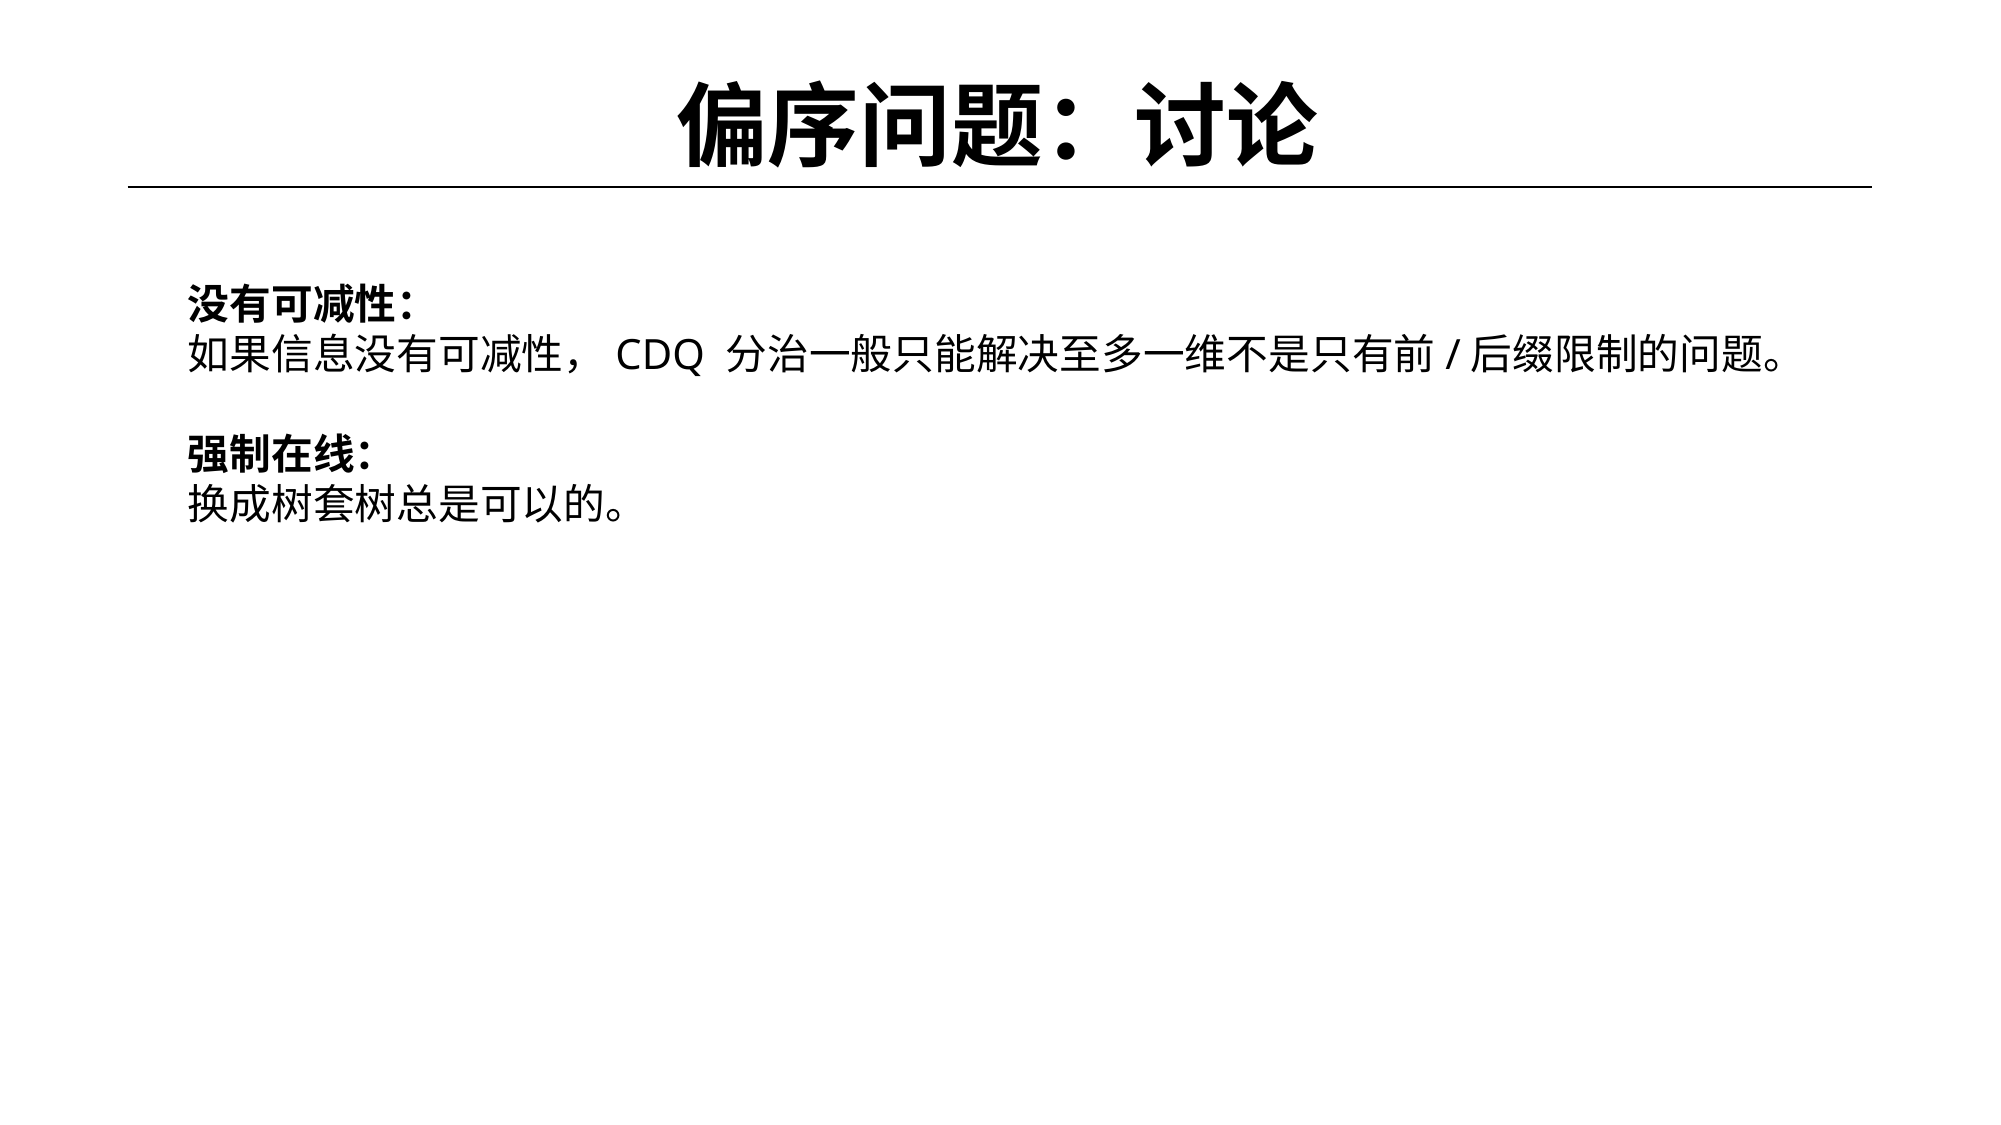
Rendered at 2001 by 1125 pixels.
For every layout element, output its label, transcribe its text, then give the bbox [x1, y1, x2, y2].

text_box 没有可减性： 如果信息没有可减性，CDQ 分治一般只能解决至多一维不是只有前/后缀限制的问题。 强制在线： 换成树套树总是可以的。 [173, 270, 1931, 536]
title 偏序问题：讨论 [122, 35, 1873, 188]
